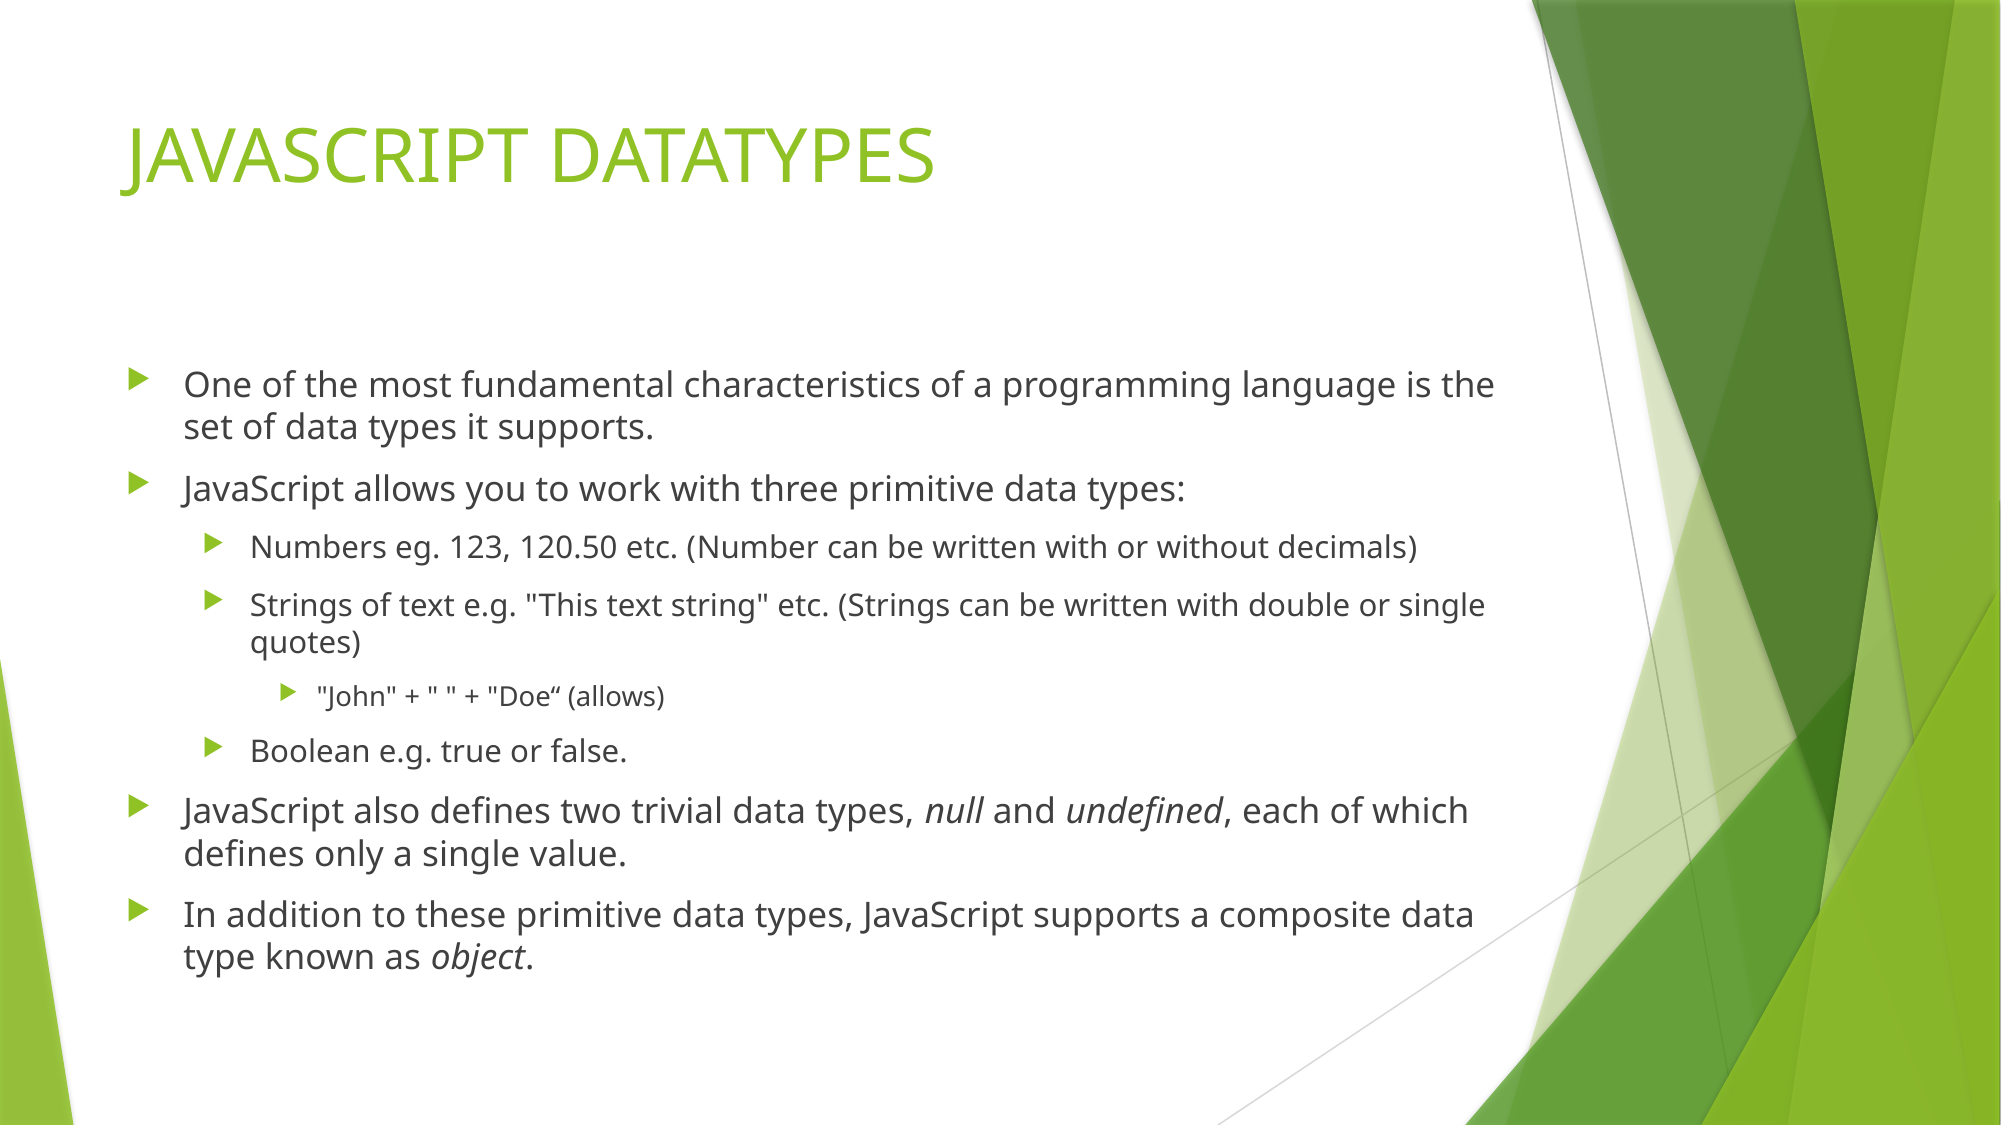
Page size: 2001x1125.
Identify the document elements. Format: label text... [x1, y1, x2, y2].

title JAVASCRIPT DATATYPES [111, 99, 1522, 317]
list One of the most fundamental characteristics of a programming language is the set of data types it supports. JavaScript allows you to work with three primitive data types: Numbers eg. 123, 120.50 etc. (Number can be written with or without decimals) Strings of text e.g. "This text string" etc. (Strings can be written with double or single quotes) "John" + " " + "Doe“ (allows) Boolean e.g. true or false. JavaScript also defines two trivial data types, null and undefined, each of which defines only a single value. In addition to these primitive data types, JavaScript supports a composite data type known as object. [111, 354, 1522, 992]
